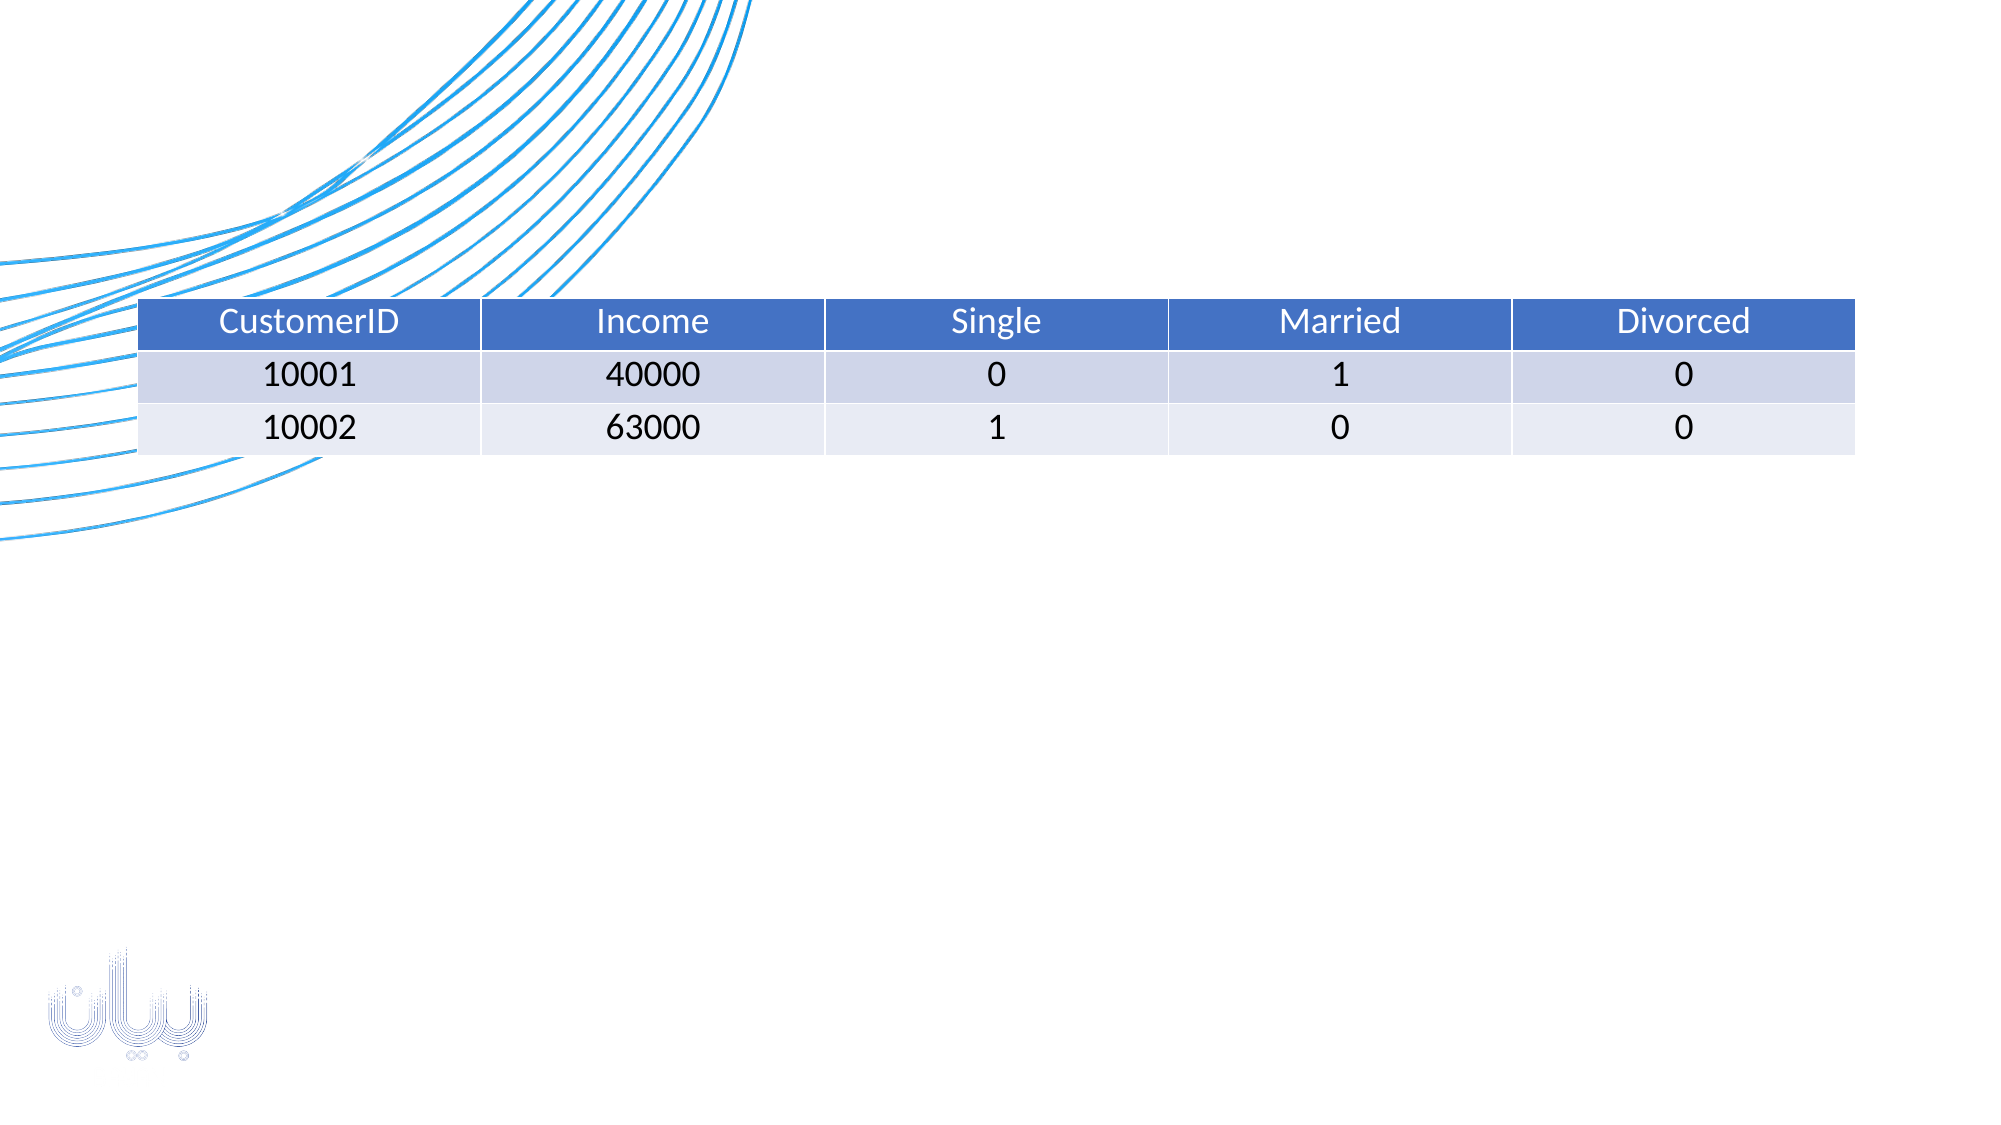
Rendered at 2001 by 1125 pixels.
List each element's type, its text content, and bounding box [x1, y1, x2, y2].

table_header Married [1169, 299, 1511, 350]
table_cell 1 [1169, 352, 1511, 403]
table_header CustomerID [138, 299, 480, 350]
table_cell 0 [1513, 404, 1855, 455]
table_header Divorced [1513, 299, 1855, 350]
table_header Single [826, 299, 1168, 350]
table_header Income [482, 299, 824, 350]
table_cell 63000 [482, 404, 824, 455]
table_cell 0 [1169, 404, 1511, 455]
table_cell 10002 [138, 404, 480, 455]
table_cell 1 [826, 404, 1168, 455]
table_cell 0 [1513, 352, 1855, 403]
table_cell 0 [826, 352, 1168, 403]
table_cell 10001 [138, 352, 480, 403]
picture [0, 0, 2000, 1125]
table_cell 40000 [482, 352, 824, 403]
